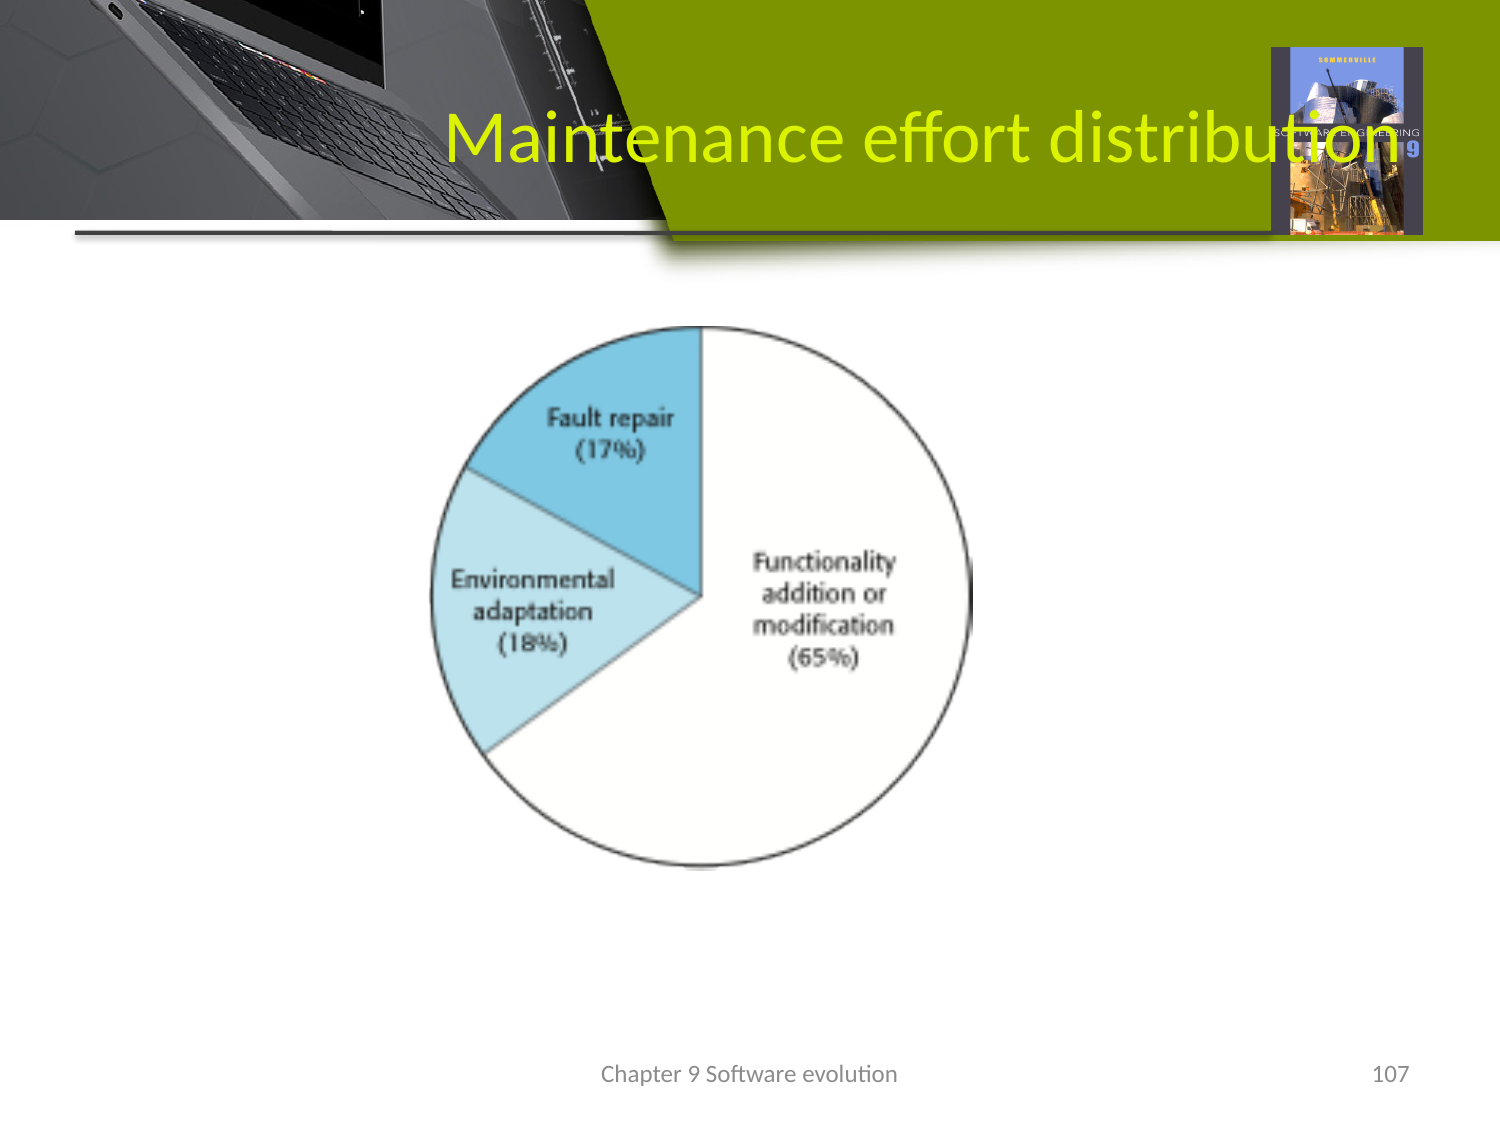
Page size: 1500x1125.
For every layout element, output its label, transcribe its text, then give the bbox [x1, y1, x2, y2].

title Maintenance effort distribution [79, 49, 1435, 217]
footer Chapter 9 Software evolution [512, 1042, 988, 1103]
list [206, 326, 1196, 871]
slide_number 107 [1074, 1042, 1425, 1103]
picture [0, 0, 1500, 1125]
